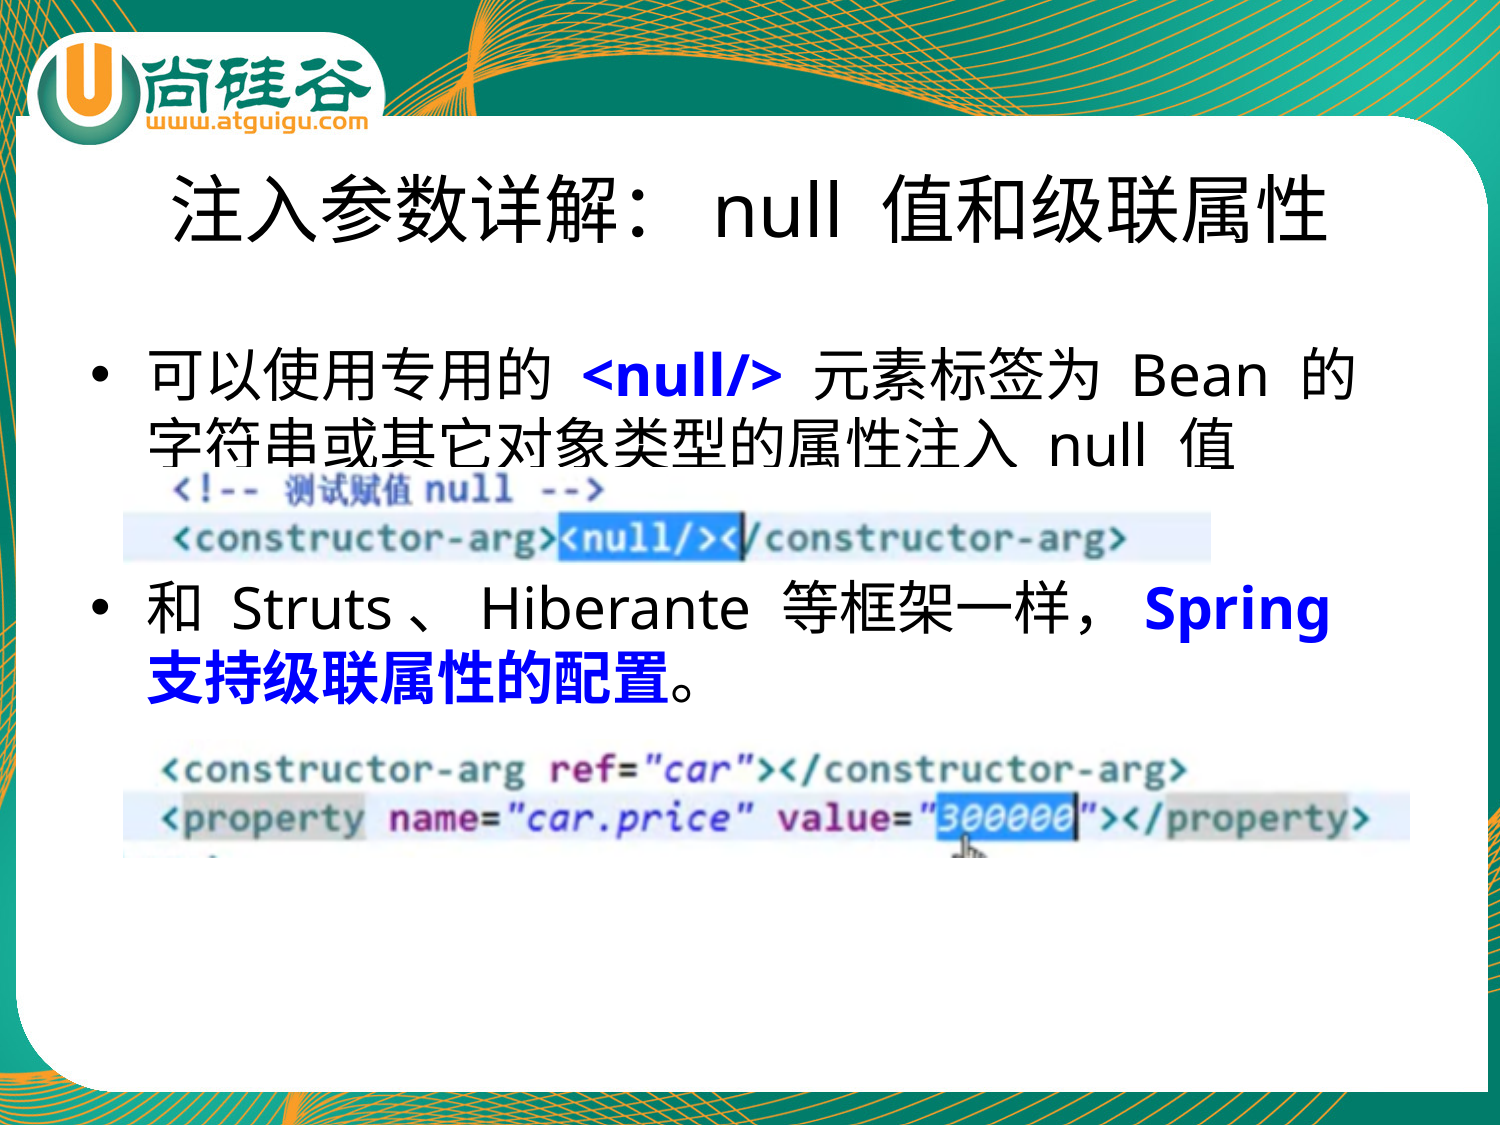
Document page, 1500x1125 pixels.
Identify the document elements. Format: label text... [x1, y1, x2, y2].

title 注入参数详解：null 值和级联属性 [75, 113, 1425, 302]
list 可以使用专用的 <null/> 元素标签为 Bean 的字符串或其它对象类型的属性注入 null 值 和 Struts、Hiberante 等框架一样，Spring 支持级联属性的配置。 [75, 331, 1425, 1074]
picture [0, 0, 1500, 1125]
